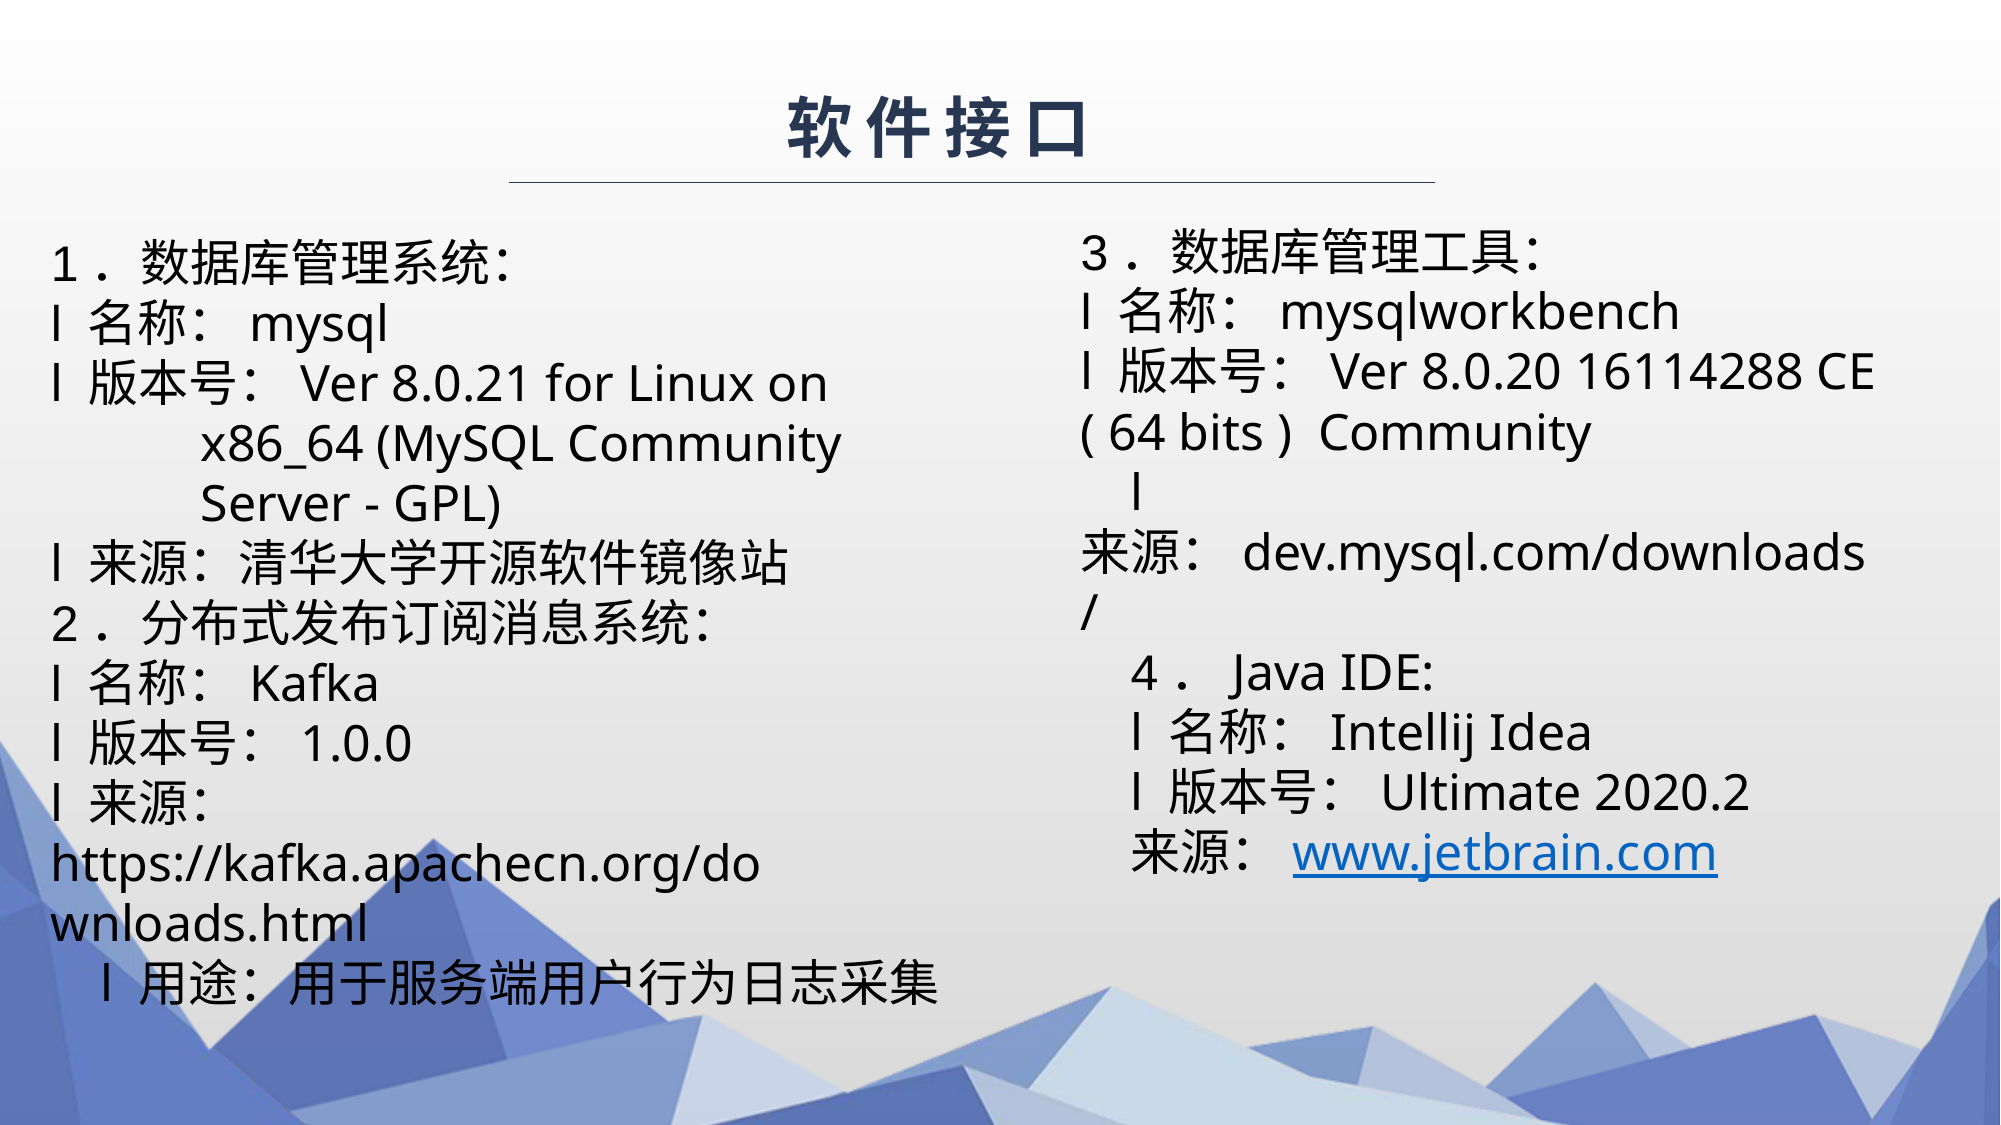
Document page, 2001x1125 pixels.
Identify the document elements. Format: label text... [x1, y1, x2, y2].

picture [0, 708, 2000, 1125]
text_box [508, 62, 1435, 183]
text_box 3．数据库管理工具： l 名称：mysqlworkbench l 版本号：Ver 8.0.20 16114288 CE ( 64 bits ) Community l 来源：dev.mysql.com/downloads/ 4．Java IDE: l 名称：Intellij Idea l 版本号：Ultimate 2020.2 来源：www.jetbrain.com [1065, 212, 1900, 708]
text_box 1．数据库管理系统： l 名称：mysql l 版本号：Ver 8.0.21 for Linux on x86_64 (MySQL Community Server - GPL) l 来源：清华大学开源软件镜像站 2．分布式发布订阅消息系统： l 名称：Kafka l 版本号：1.0.0 l 来源： https://kafka.apachecn.org/do wnloads.html l 用途：用于服务端用户行为日志采集 [36, 224, 955, 708]
